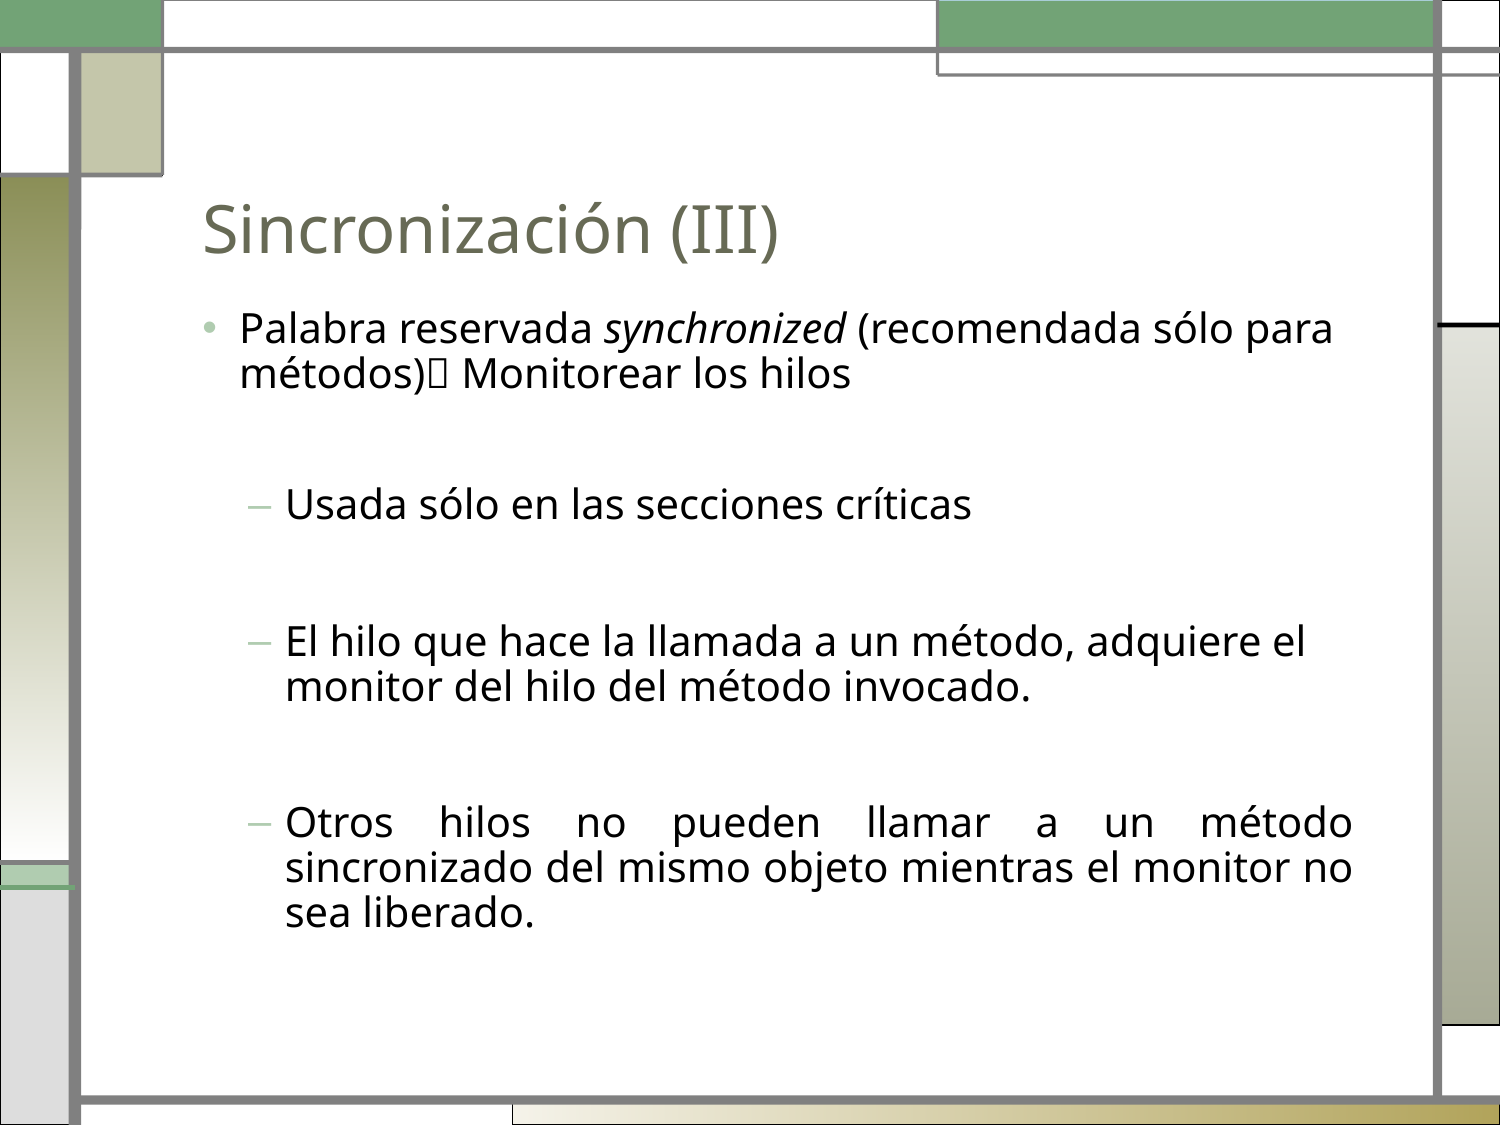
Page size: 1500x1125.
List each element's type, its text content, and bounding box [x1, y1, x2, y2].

title Sincronización (III) [187, 87, 1369, 275]
list Palabra reservada synchronized (recomendada sólo para métodos) Monitorear los hilos Usada sólo en las secciones críticas El hilo que hace la llamada a un método, adquiere el monitor del hilo del método invocado. Otros hilos no pueden llamar a un método sincronizado del mismo objeto mientras el monitor no sea liberado. [187, 299, 1369, 988]
